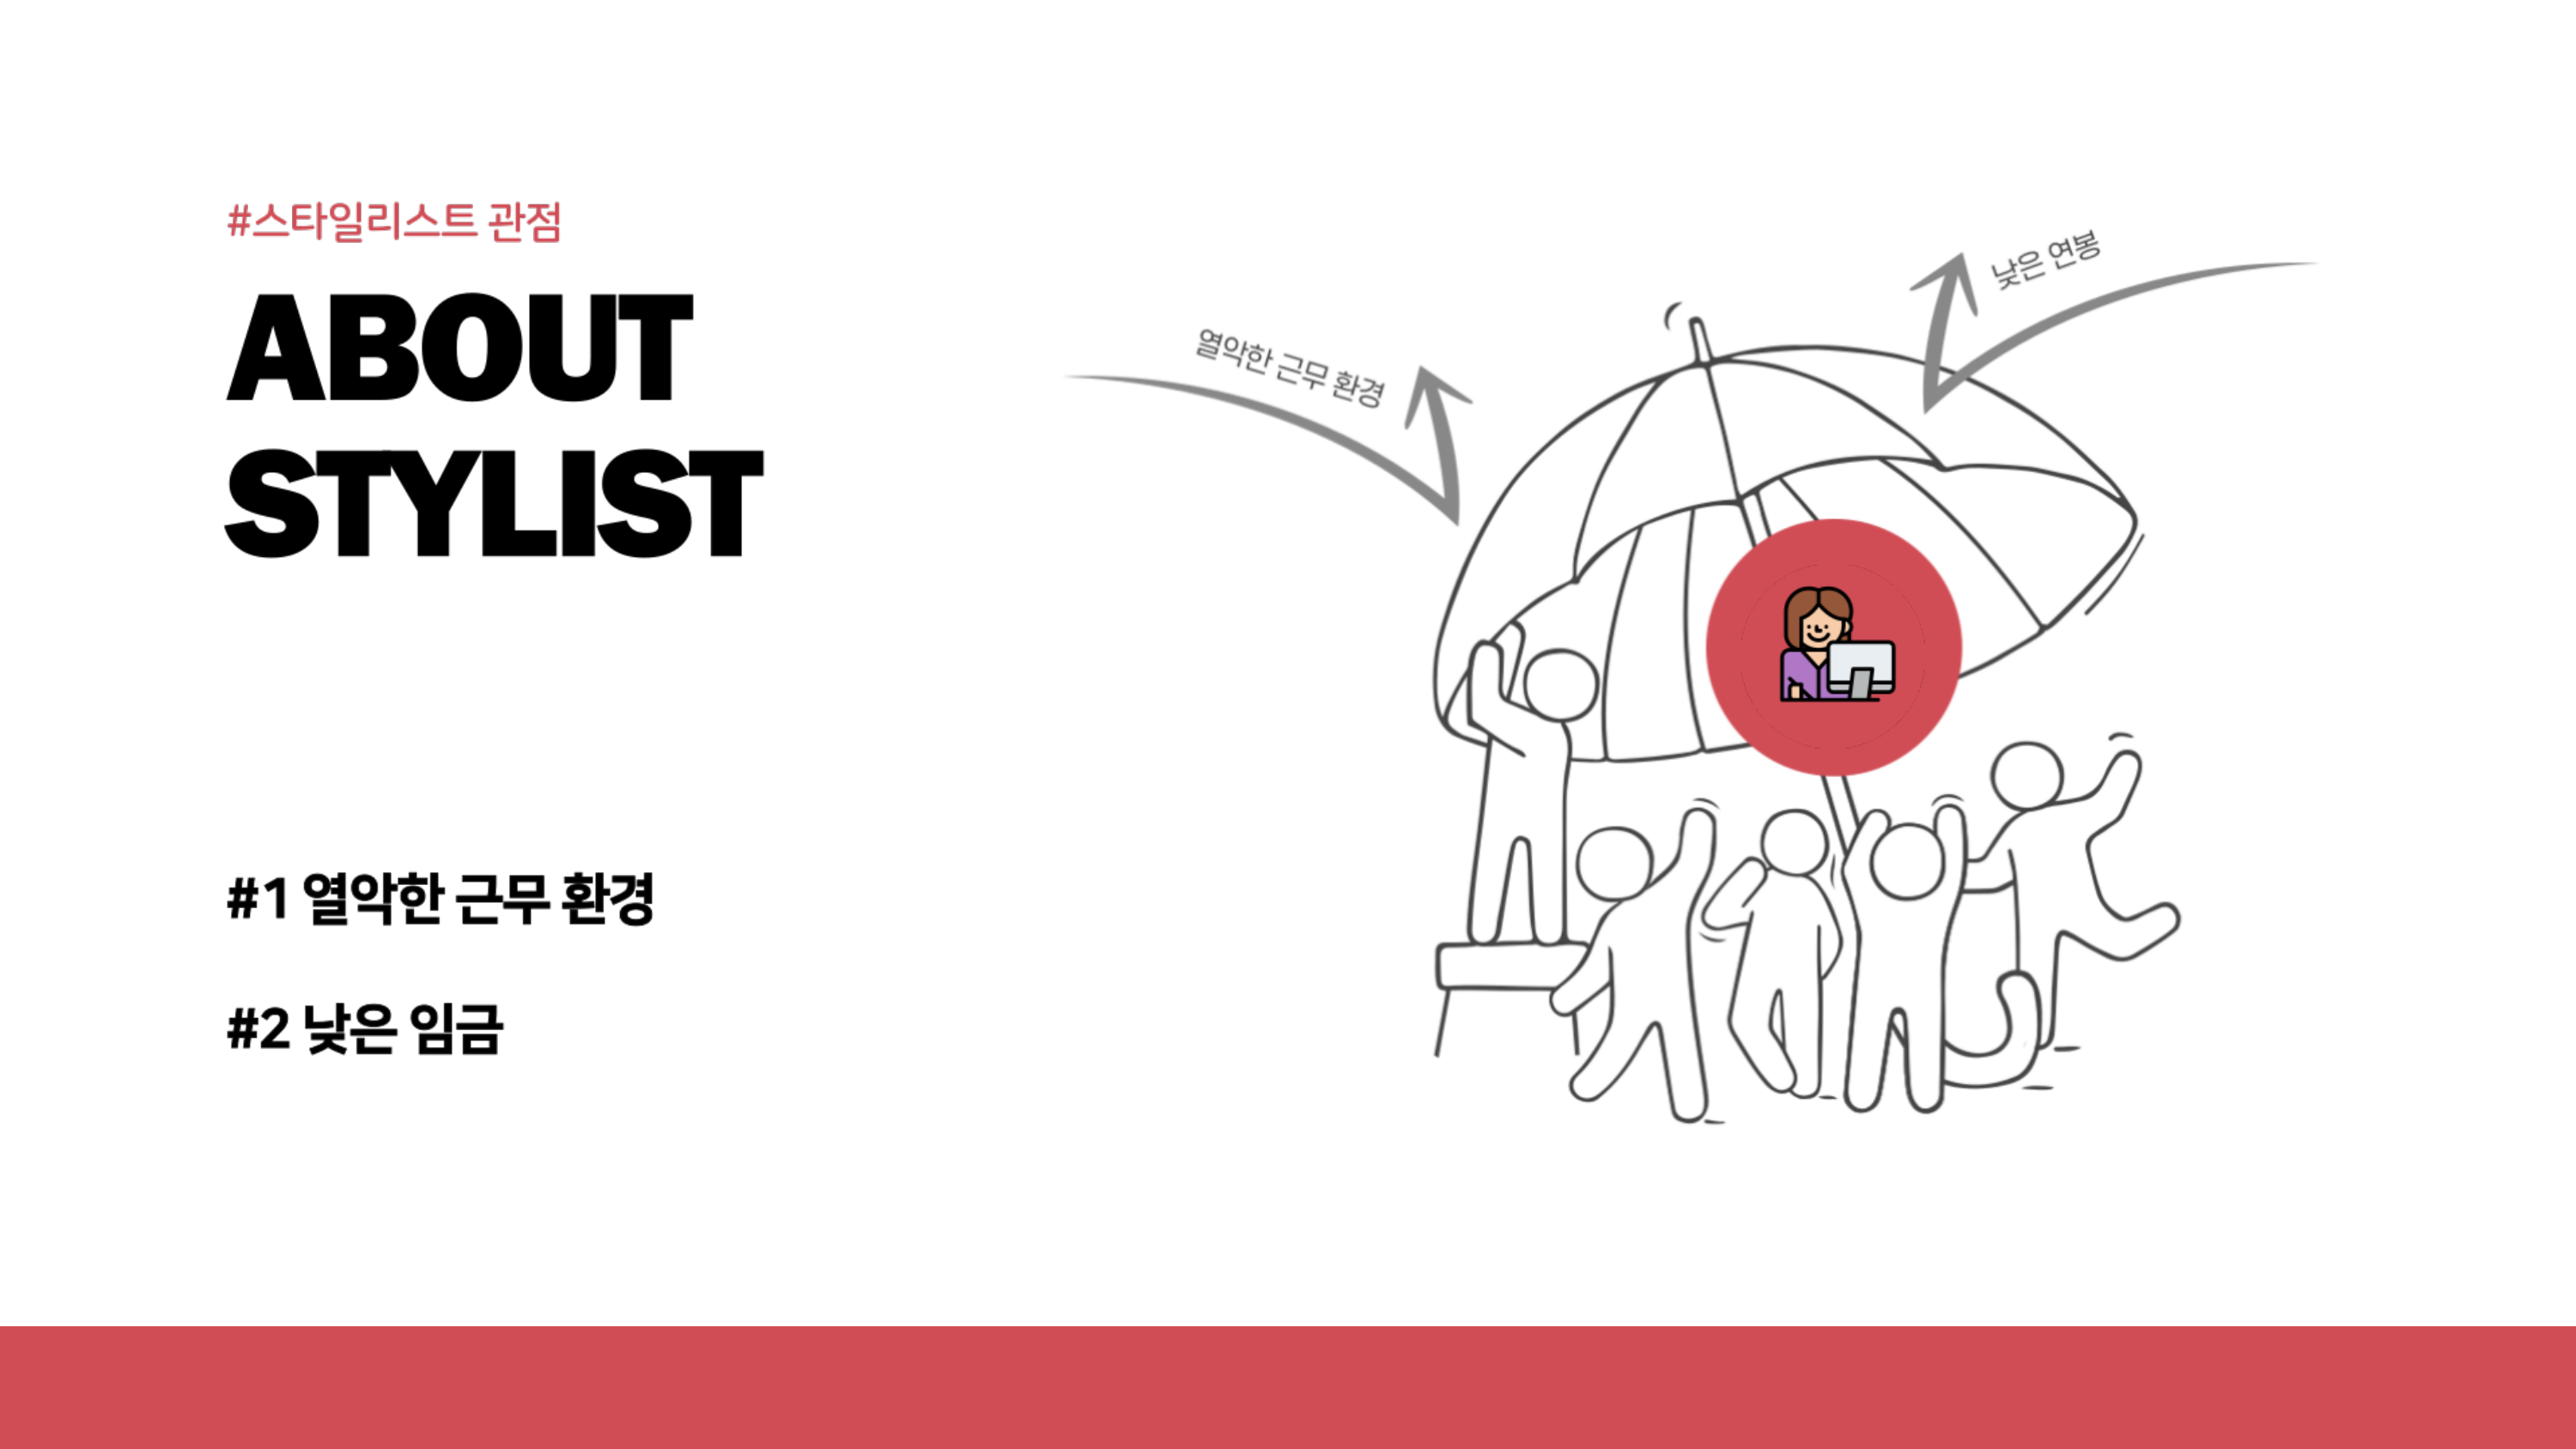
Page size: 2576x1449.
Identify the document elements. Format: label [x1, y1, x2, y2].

text_box [0, 1325, 2576, 1449]
text_box [1741, 564, 1926, 750]
picture [217, 862, 682, 955]
picture [217, 991, 529, 1084]
text_box [1777, 583, 1900, 706]
picture [202, 191, 835, 662]
text_box [994, 213, 2329, 1150]
